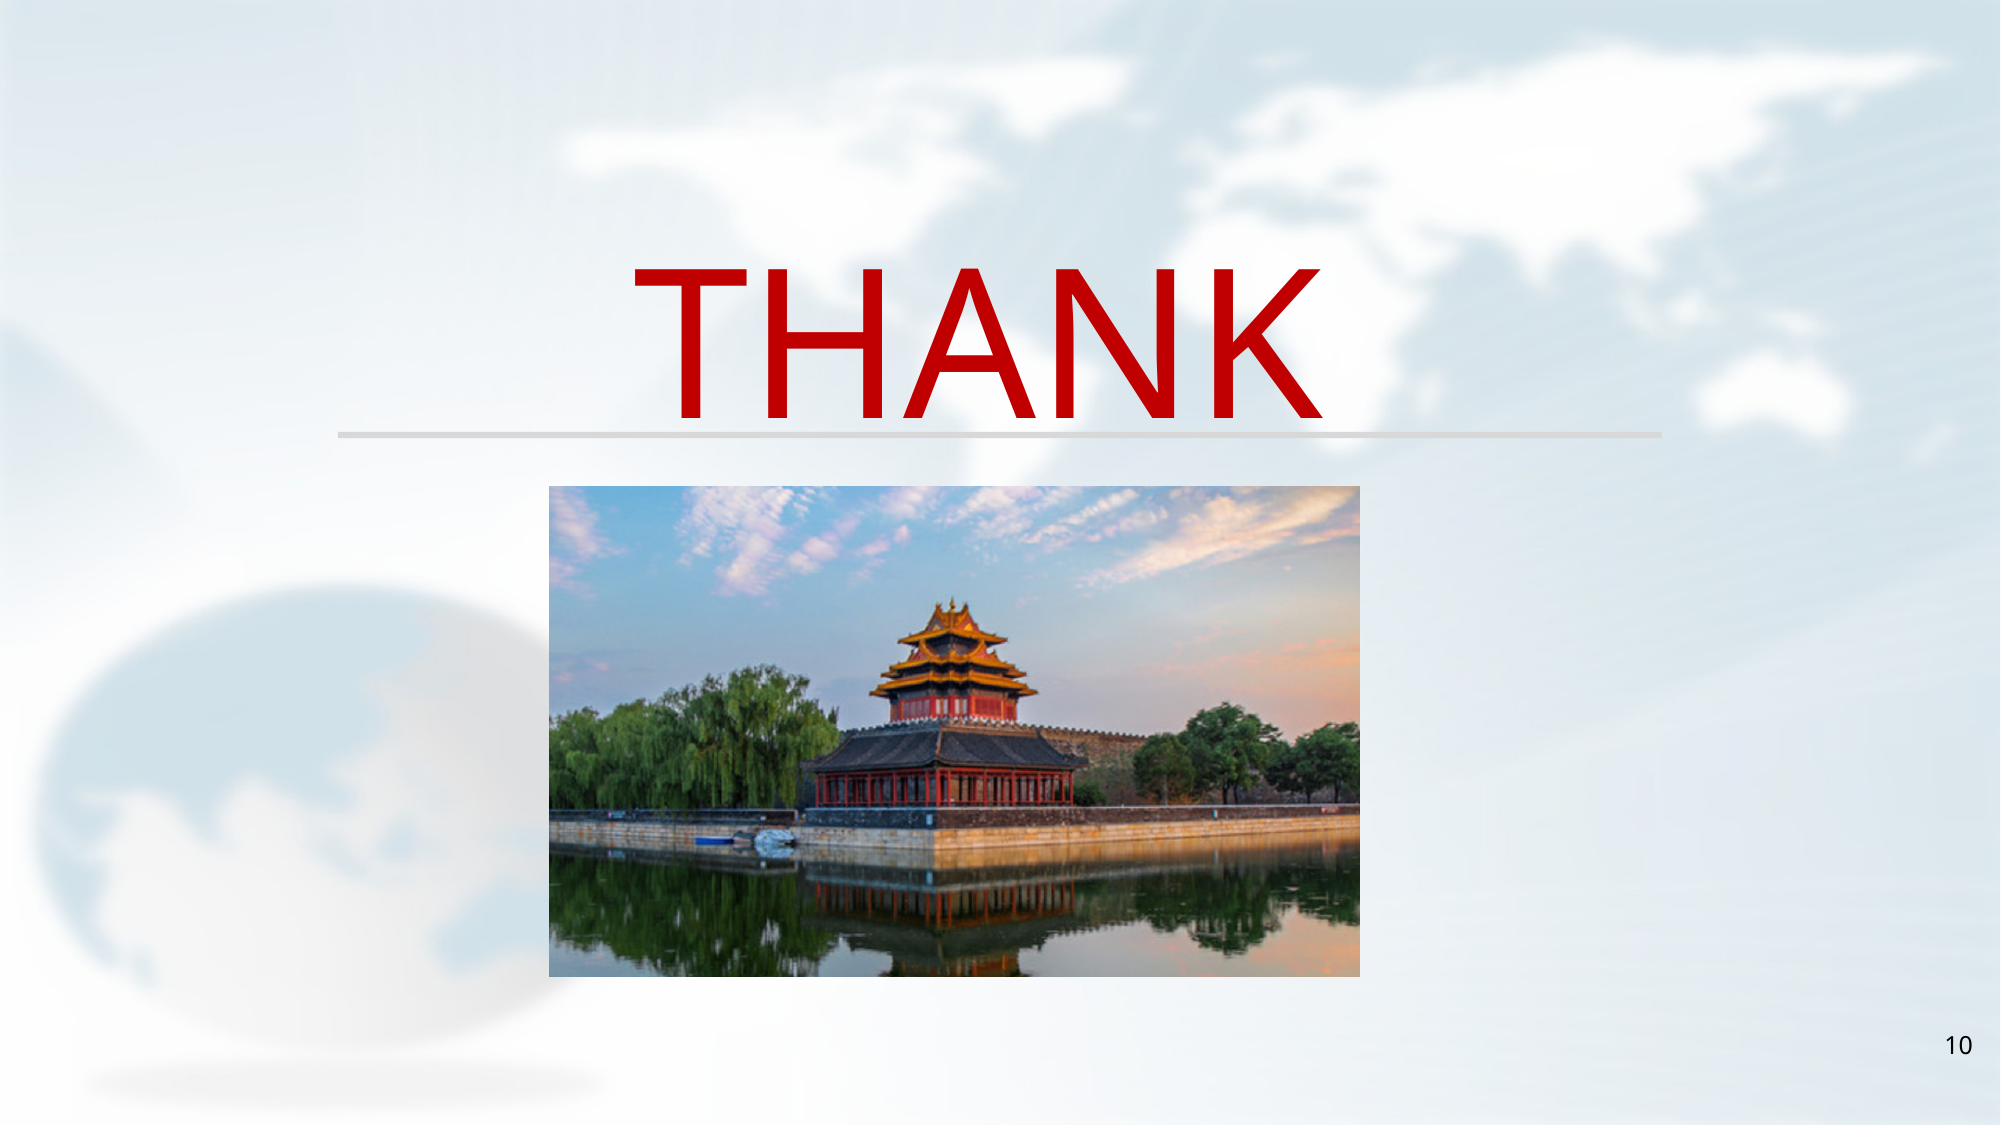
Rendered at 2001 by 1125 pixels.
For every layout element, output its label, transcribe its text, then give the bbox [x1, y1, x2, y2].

text_box 10 [1936, 1024, 1982, 1068]
text_box THANKS [618, 436, 1407, 718]
picture [0, 0, 2001, 1125]
text_box THANKS [618, 203, 1407, 435]
